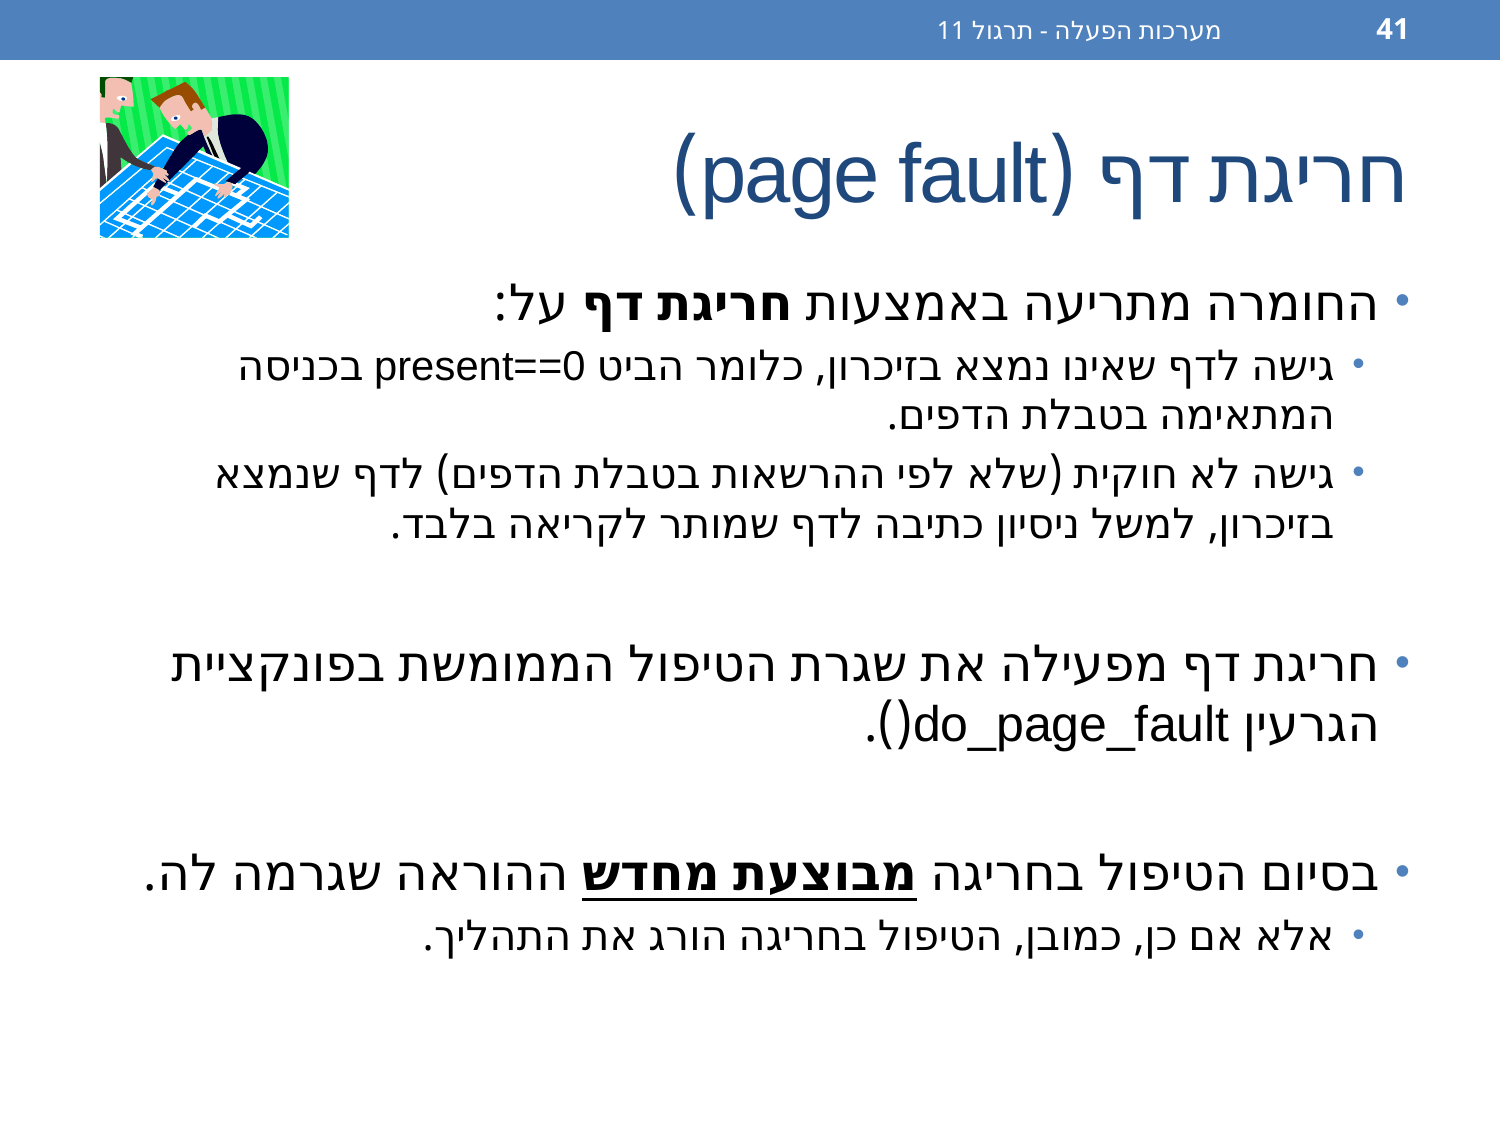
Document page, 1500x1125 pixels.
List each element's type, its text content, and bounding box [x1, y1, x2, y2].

list החומרה מתריעה באמצעות חריגת דף על: גישה לדף שאינו נמצא בזיכרון, כלומר הביט present==0 בכניסה המתאימה בטבלת הדפים. גישה לא חוקית (שלא לפי ההרשאות בטבלת הדפים) לדף שנמצא בזיכרון, למשל ניסיון כתיבה לדף שמותר לקריאה בלבד. חריגת דף מפעילה את שגרת הטיפול הממומשת בפונקציית הגרעין do_page_fault(). בסיום הטיפול בחריגה מבוצעת מחדש ההוראה שגרמה לה. אלא אם כן, כמובן, הטיפול בחריגה הורג את התהליך. [75, 262, 1425, 1063]
footer מערכות הפעלה - תרגול 11 [562, 3, 1238, 57]
title חריגת דף (page fault) [75, 87, 1425, 250]
slide_number 41 [1250, 3, 1425, 57]
picture [99, 74, 289, 238]
